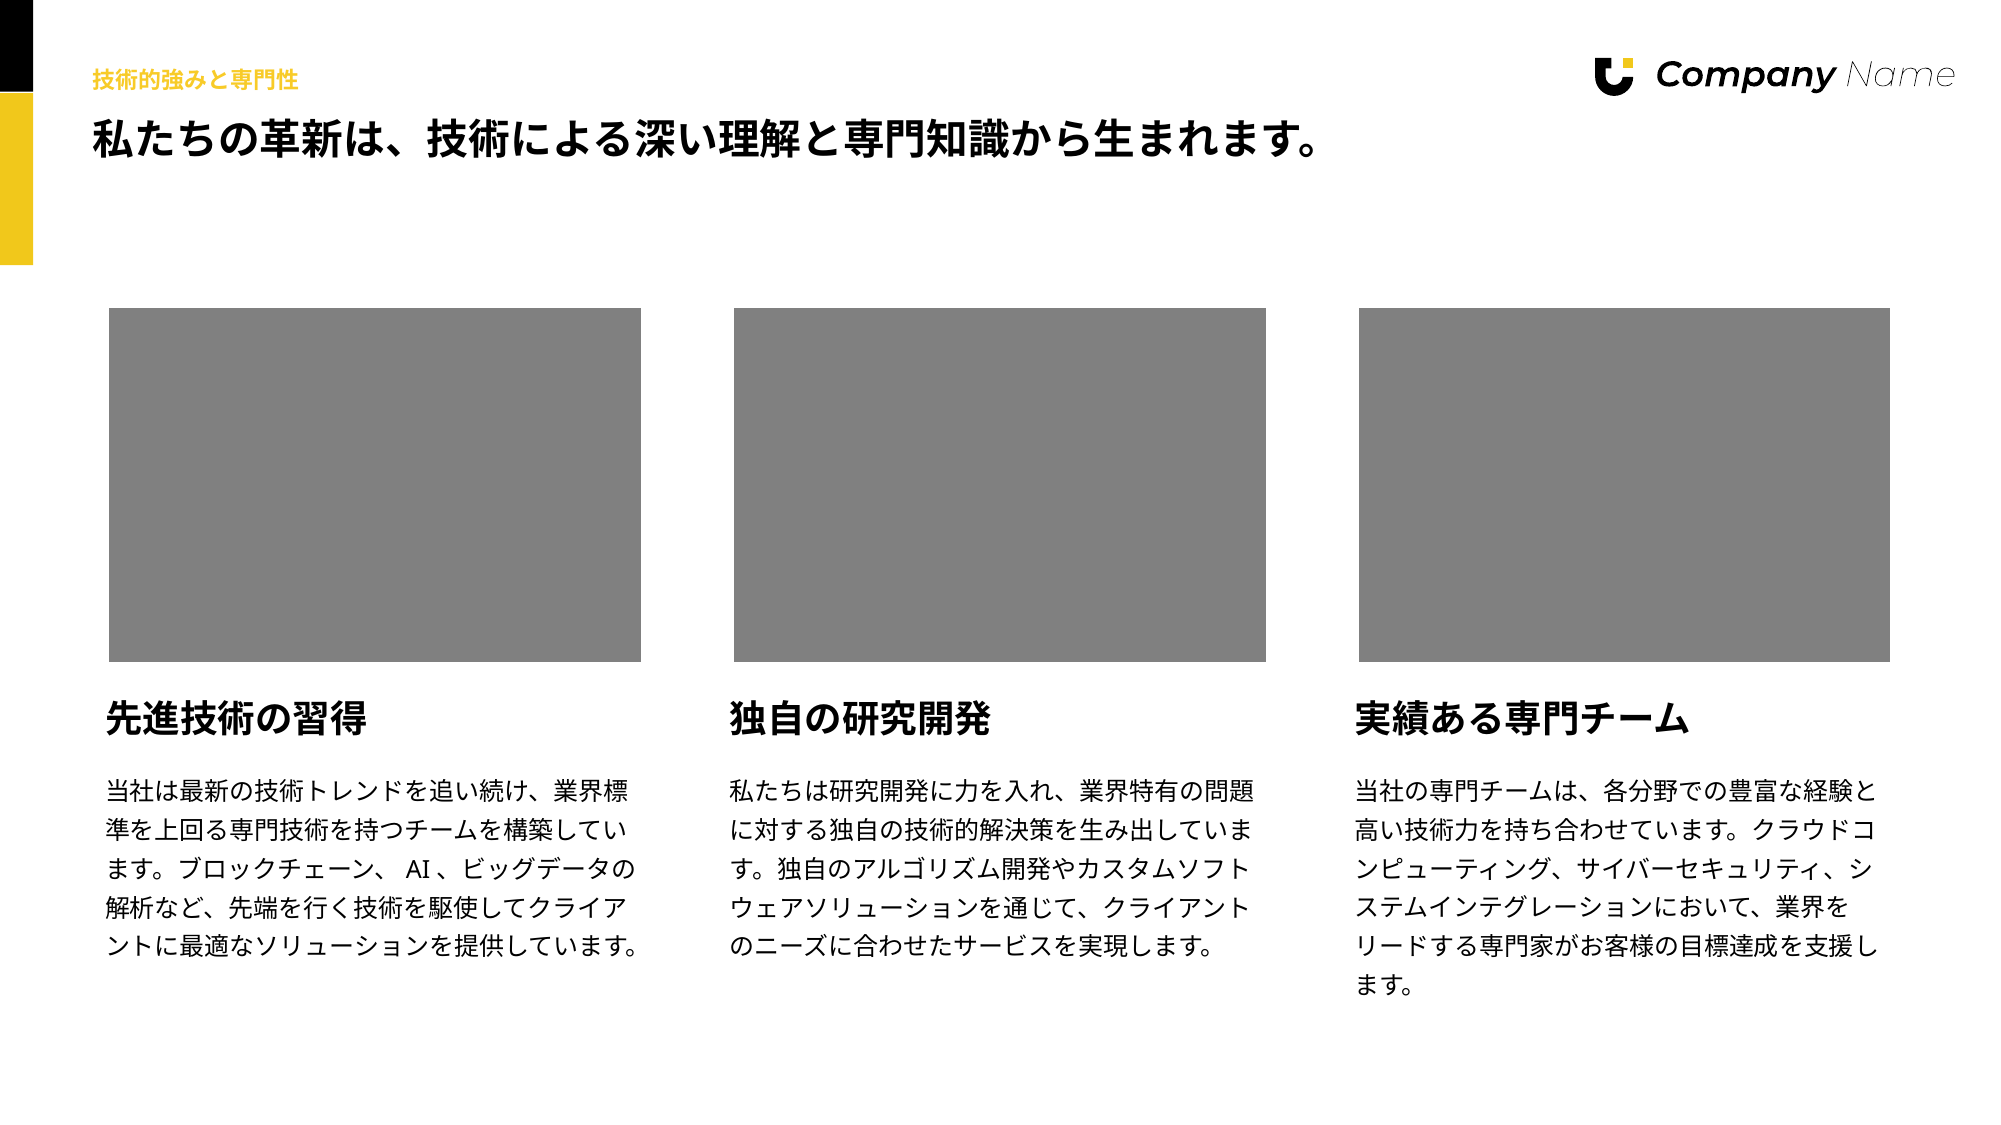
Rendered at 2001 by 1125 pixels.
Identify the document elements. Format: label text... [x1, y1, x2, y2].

text_box 私たちは研究開発に力を入れ、業界特有の問題に対する独自の技術的解決策を生み出しています。独自のアルゴリズム開発やカスタムソフトウェアソリューションを通じて、クライアントのニーズに合わせたサービスを実現します。 [715, 758, 1285, 969]
text_box [0, 0, 34, 92]
text_box [0, 92, 34, 266]
text_box 当社の専門チームは、各分野での豊富な経験と高い技術力を持ち合わせています。クラウドコンピューティング、サイバーセキュリティ、システムインテグレーションにおいて、業界をリードする専門家がお客様の目標達成を支援します。 [1339, 758, 1910, 1008]
text_box [1358, 306, 1891, 663]
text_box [1595, 57, 1955, 96]
text_box 技術的強みと専門性 [78, 30, 855, 101]
text_box [733, 306, 1267, 663]
text_box [108, 306, 642, 663]
text_box 独自の研究開発 [715, 687, 1025, 748]
text_box 私たちの革新は、技術による深い理解と専門知識から生まれます。 [78, 80, 1629, 171]
text_box 当社は最新の技術トレンドを追い続け、業界標準を上回る専門技術を持つチームを構築しています。ブロックチェーン、AI、ビッグデータの解析など、先端を行く技術を駆使してクライアントに最適なソリューションを提供しています。 [90, 758, 661, 969]
text_box 先進技術の習得 [90, 687, 400, 748]
text_box 実績ある専門チーム [1339, 687, 1781, 748]
